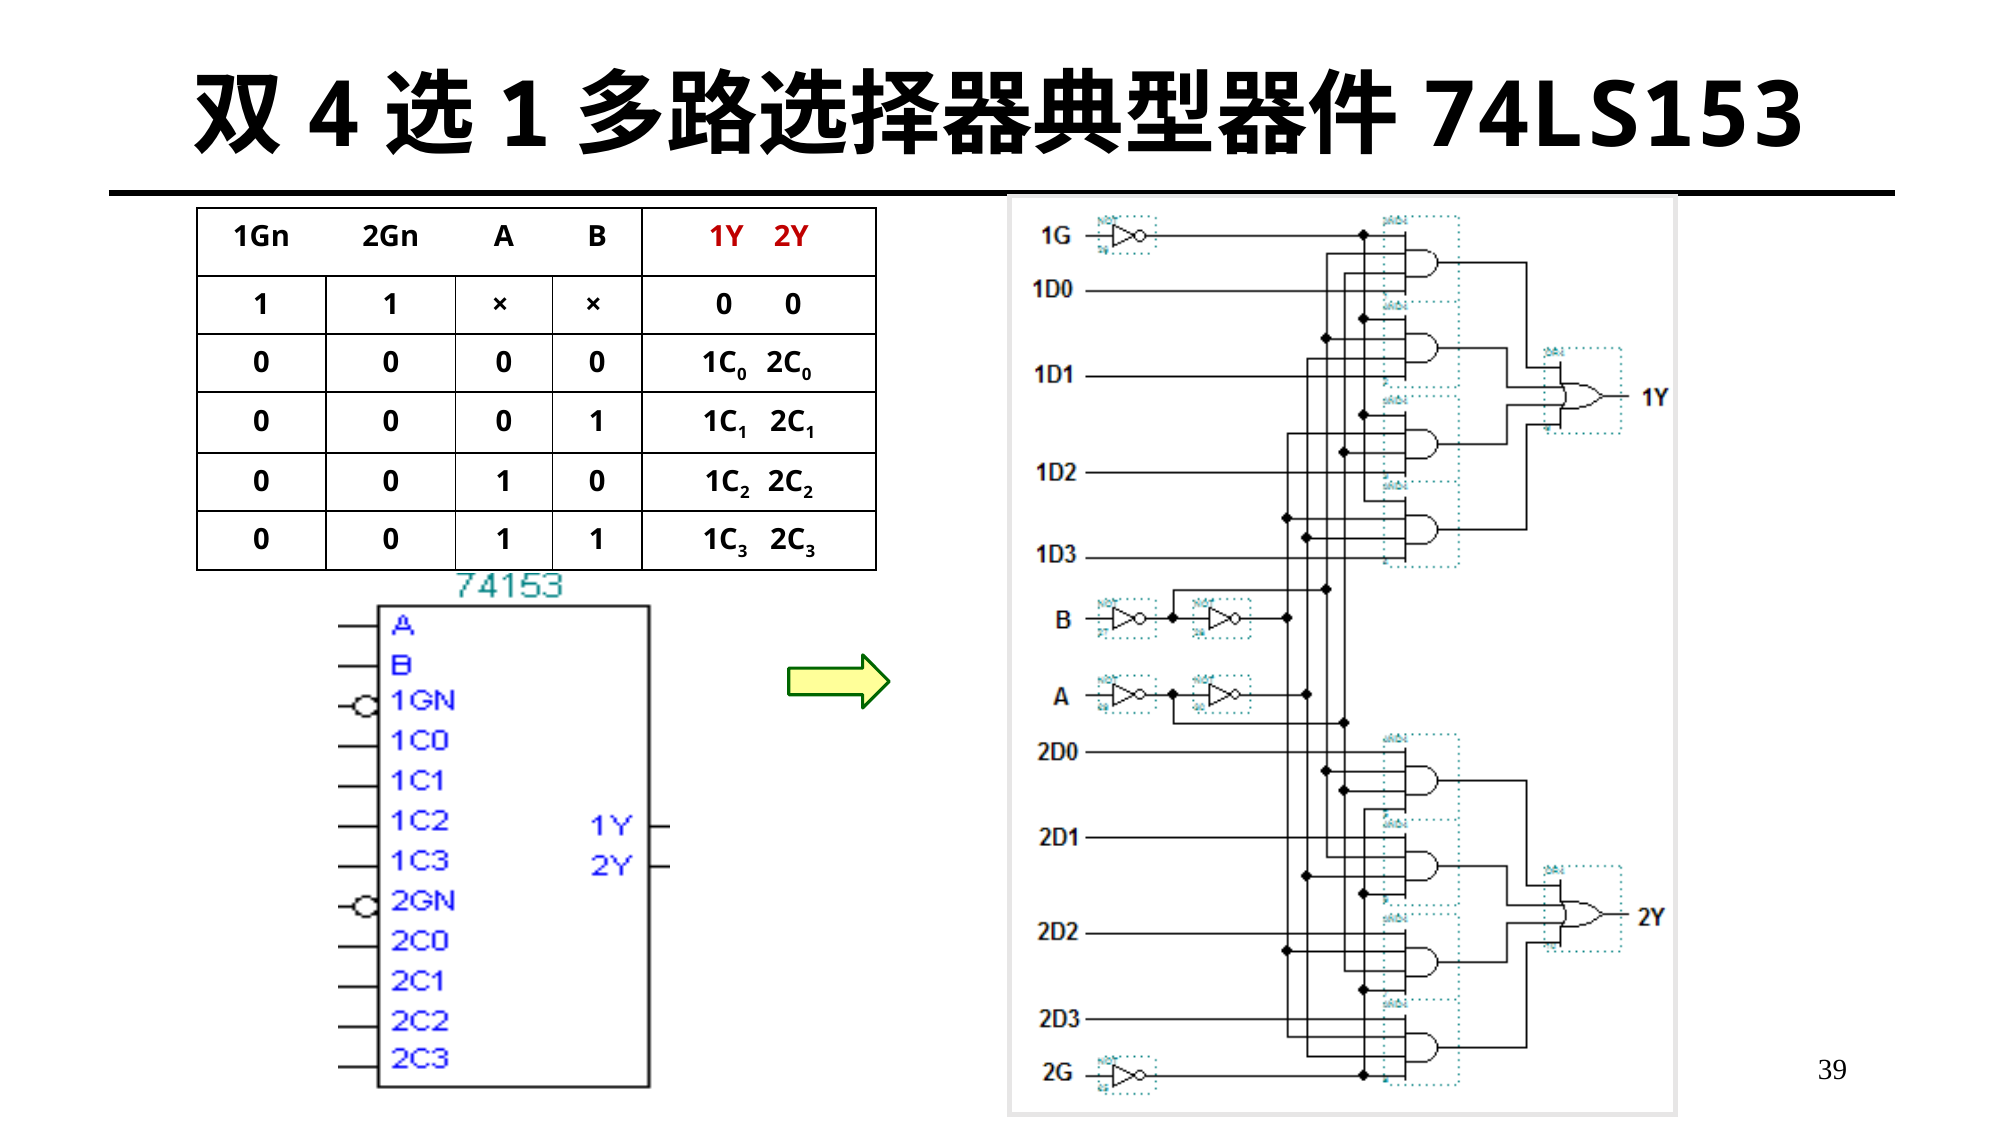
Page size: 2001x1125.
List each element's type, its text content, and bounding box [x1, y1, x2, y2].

table_cell 1 [553, 393, 641, 452]
table_cell 1C2 2C2 [643, 454, 875, 510]
table_cell × [553, 277, 641, 333]
picture [338, 573, 670, 1095]
table_header 1Gn [198, 209, 326, 275]
table_header 2Gn [326, 209, 456, 275]
table_cell 0 [553, 335, 641, 391]
table_cell 1C1 2C1 [643, 393, 875, 452]
table_cell 1C0 2C0 [643, 335, 875, 391]
table_cell 0 [327, 393, 455, 452]
table_cell 0 [198, 393, 325, 452]
table_cell 0 [327, 512, 455, 569]
title 双4选1多路选择器典型器件74LS153 [137, 59, 1863, 166]
table_cell 0 [327, 335, 455, 391]
table_cell 0 [198, 454, 325, 510]
table_cell 0 [198, 512, 325, 569]
table_cell 1C3 2C3 [643, 512, 875, 569]
table_cell 0 [553, 454, 641, 510]
text_box [788, 654, 890, 709]
table_cell 1 [198, 277, 325, 333]
slide_number 39 [1674, 1042, 1863, 1103]
table_header B [553, 209, 641, 275]
table_cell 1 [456, 512, 552, 569]
table_cell 1 [327, 277, 455, 333]
table_cell 0 [456, 393, 552, 452]
table_header A [456, 209, 553, 275]
table_cell 1 [456, 454, 552, 510]
table_cell 0 [198, 335, 325, 391]
table_cell 1 [553, 512, 641, 569]
picture [1011, 198, 1674, 1113]
table_cell 0 0 [643, 277, 875, 333]
table_cell × [456, 277, 552, 333]
table_cell 0 [327, 454, 455, 510]
table_header 1Y 2Y [643, 209, 875, 275]
table_cell 0 [456, 335, 552, 391]
